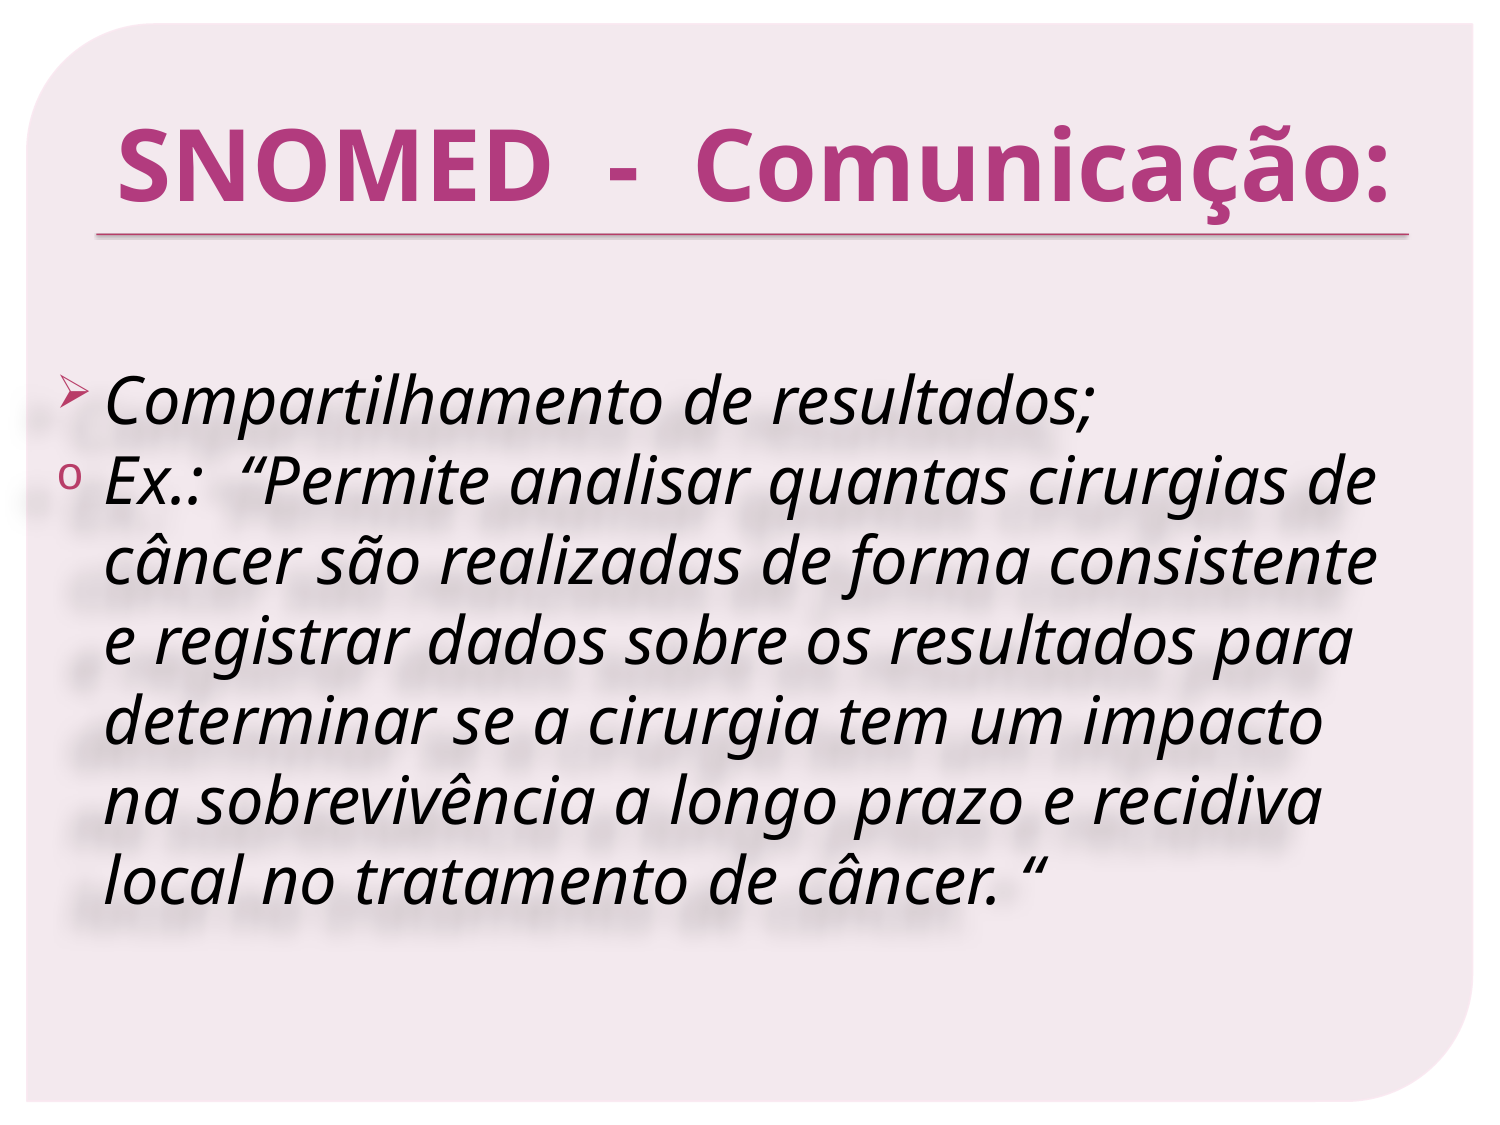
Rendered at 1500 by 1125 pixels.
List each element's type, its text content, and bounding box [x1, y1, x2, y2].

title SNOMED - Comunicação: [75, 41, 1425, 230]
list Compartilhamento de resultados; Ex.: “Permite analisar quantas cirurgias de câncer são realizadas de forma consistente e registrar dados sobre os resultados para determinar se a cirurgia tem um impacto na sobrevivência a longo prazo e recidiva local no tratamento de câncer. “ [41, 270, 1425, 1094]
